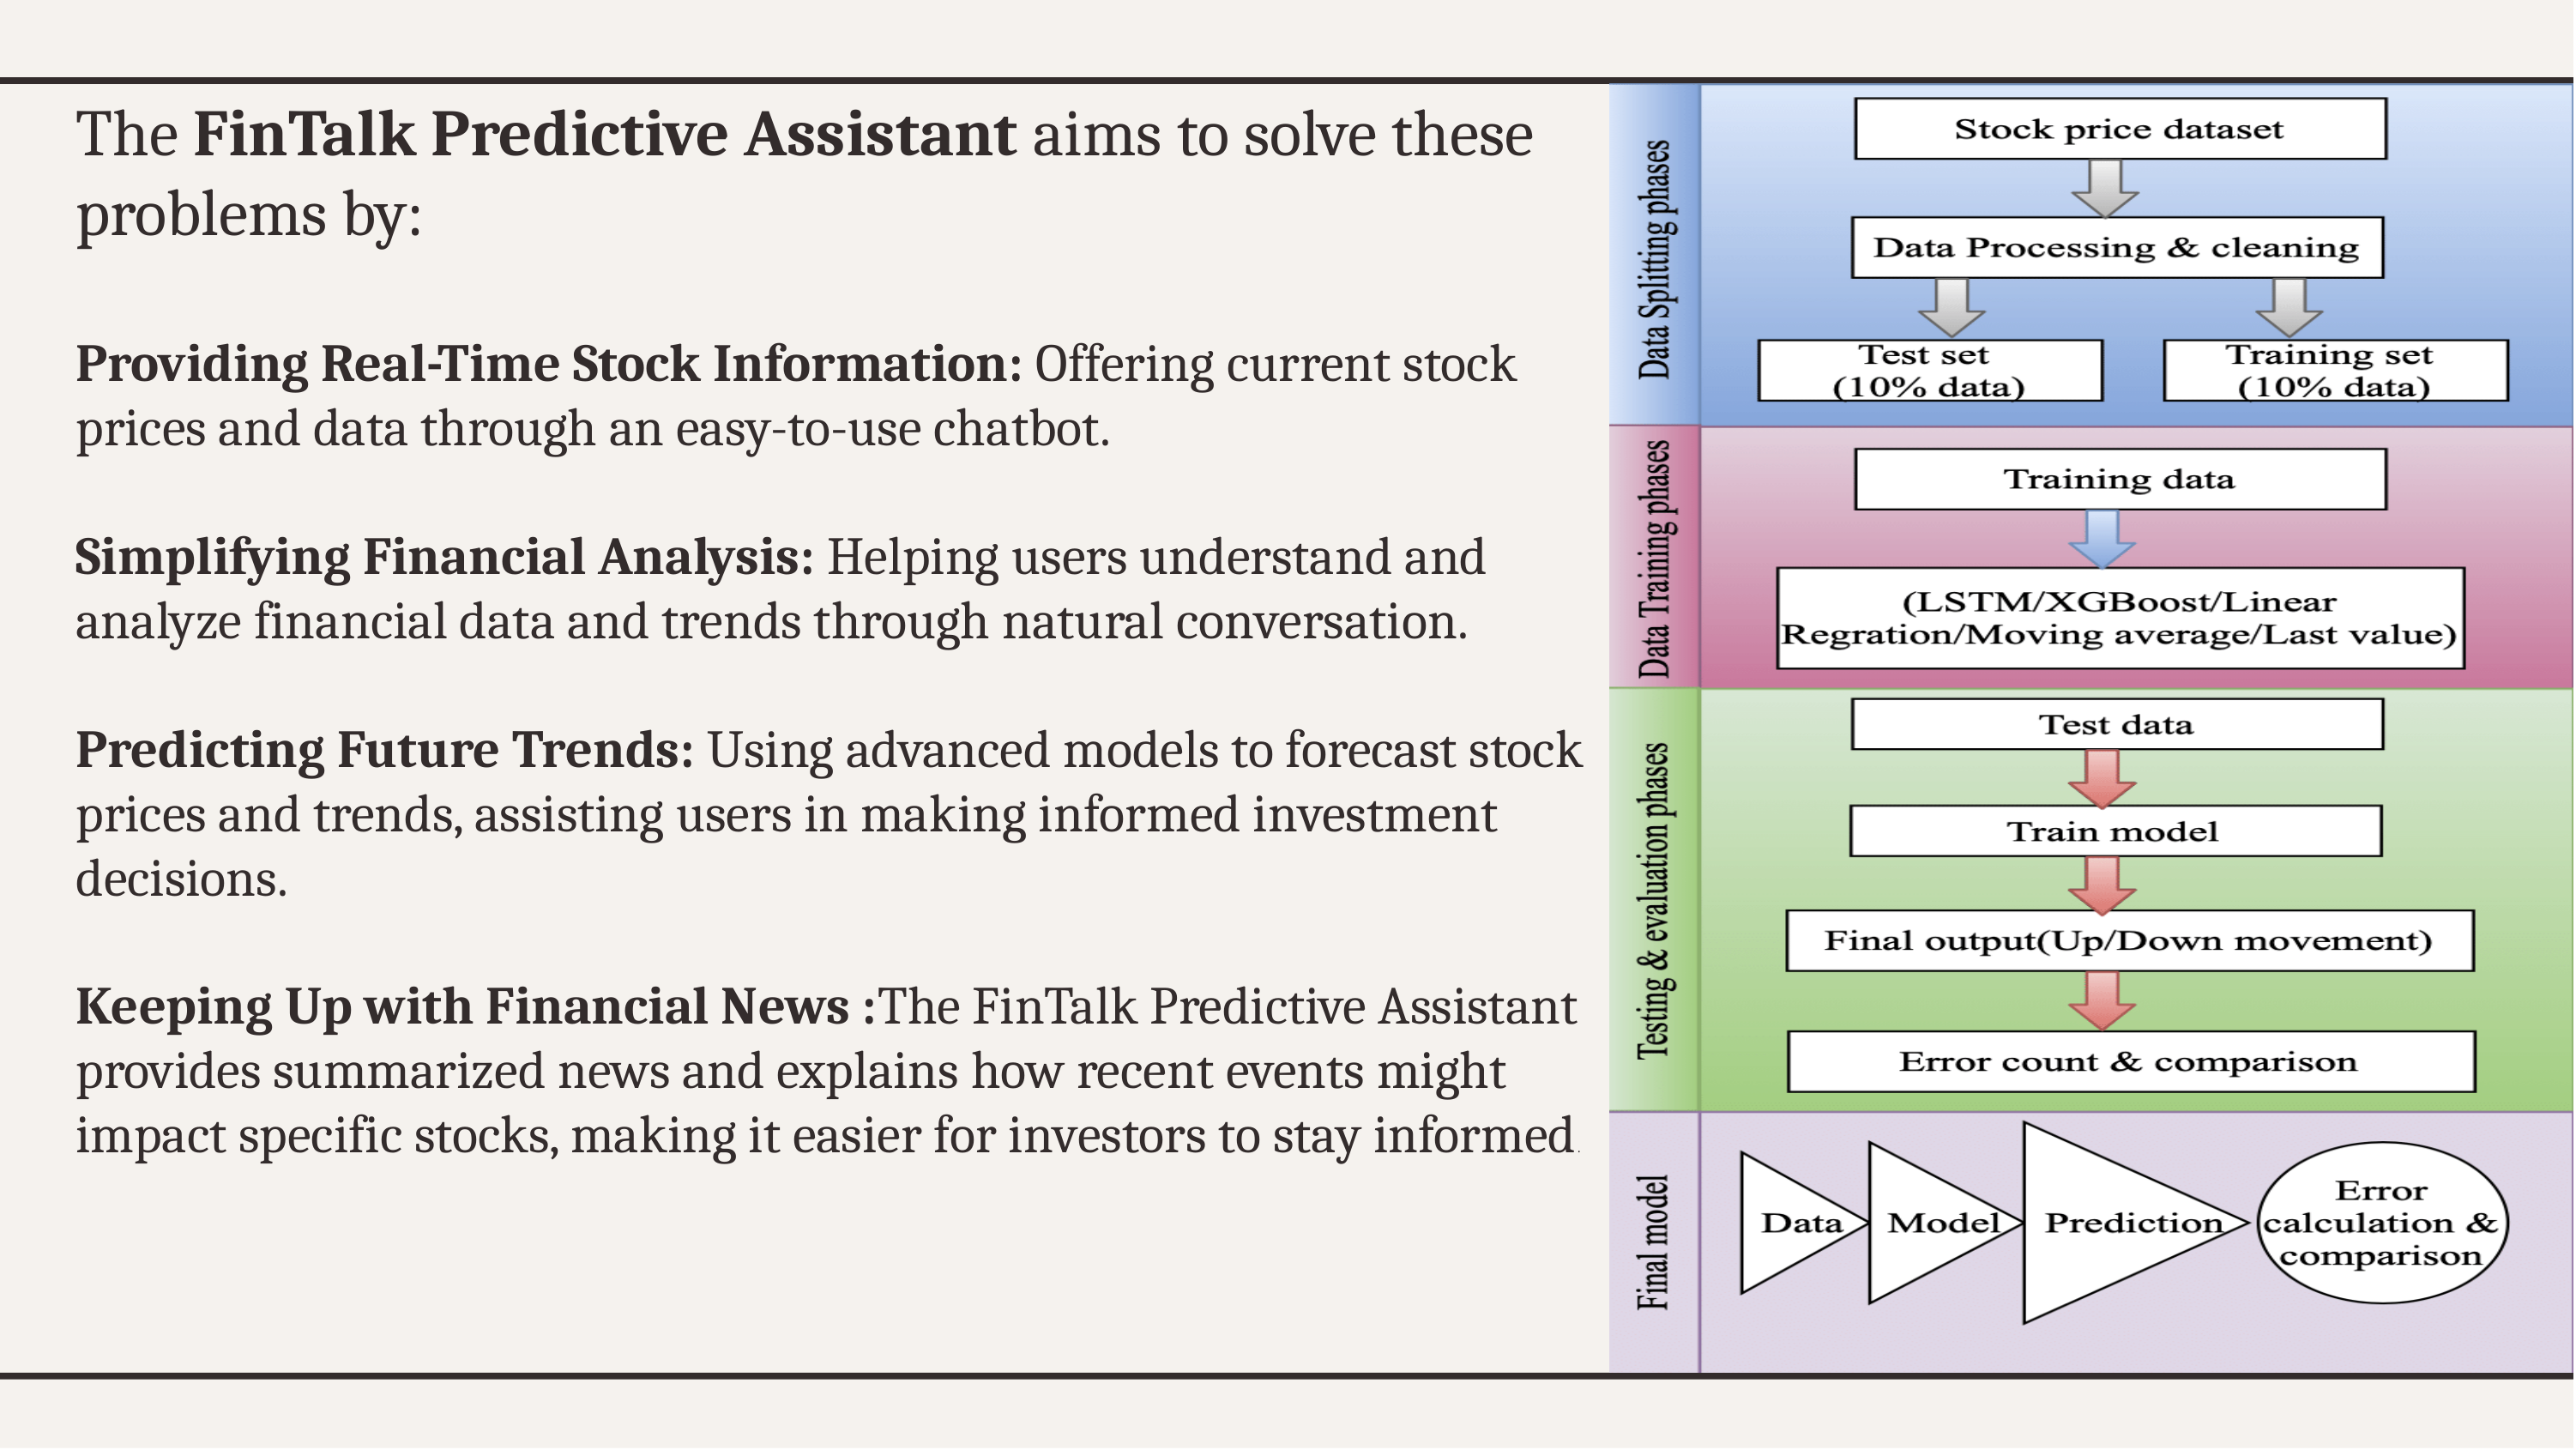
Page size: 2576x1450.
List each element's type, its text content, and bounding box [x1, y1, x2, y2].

text_box [0, 1372, 2573, 1380]
picture [1608, 83, 2574, 1373]
text_box [0, 77, 2573, 84]
title The FinTalk Predictive Assistant aims to solve these problems by: Providing Real-Time Stock Information: Offering current stock prices and data through an easy-to-use chatbot. Simplifying Financial Analysis: Helping users understand and analyze financial data and trends through natural conversation. Predicting Future Trends: Using advanced models to forecast stock prices and trends, assisting users in making informed investment decisions. Keeping Up with Financial News :The FinTalk Predictive Assistant provides summarized news and explains how recent events might impact specific stocks, making it easier for investors to stay informed. [75, 81, 1642, 1293]
